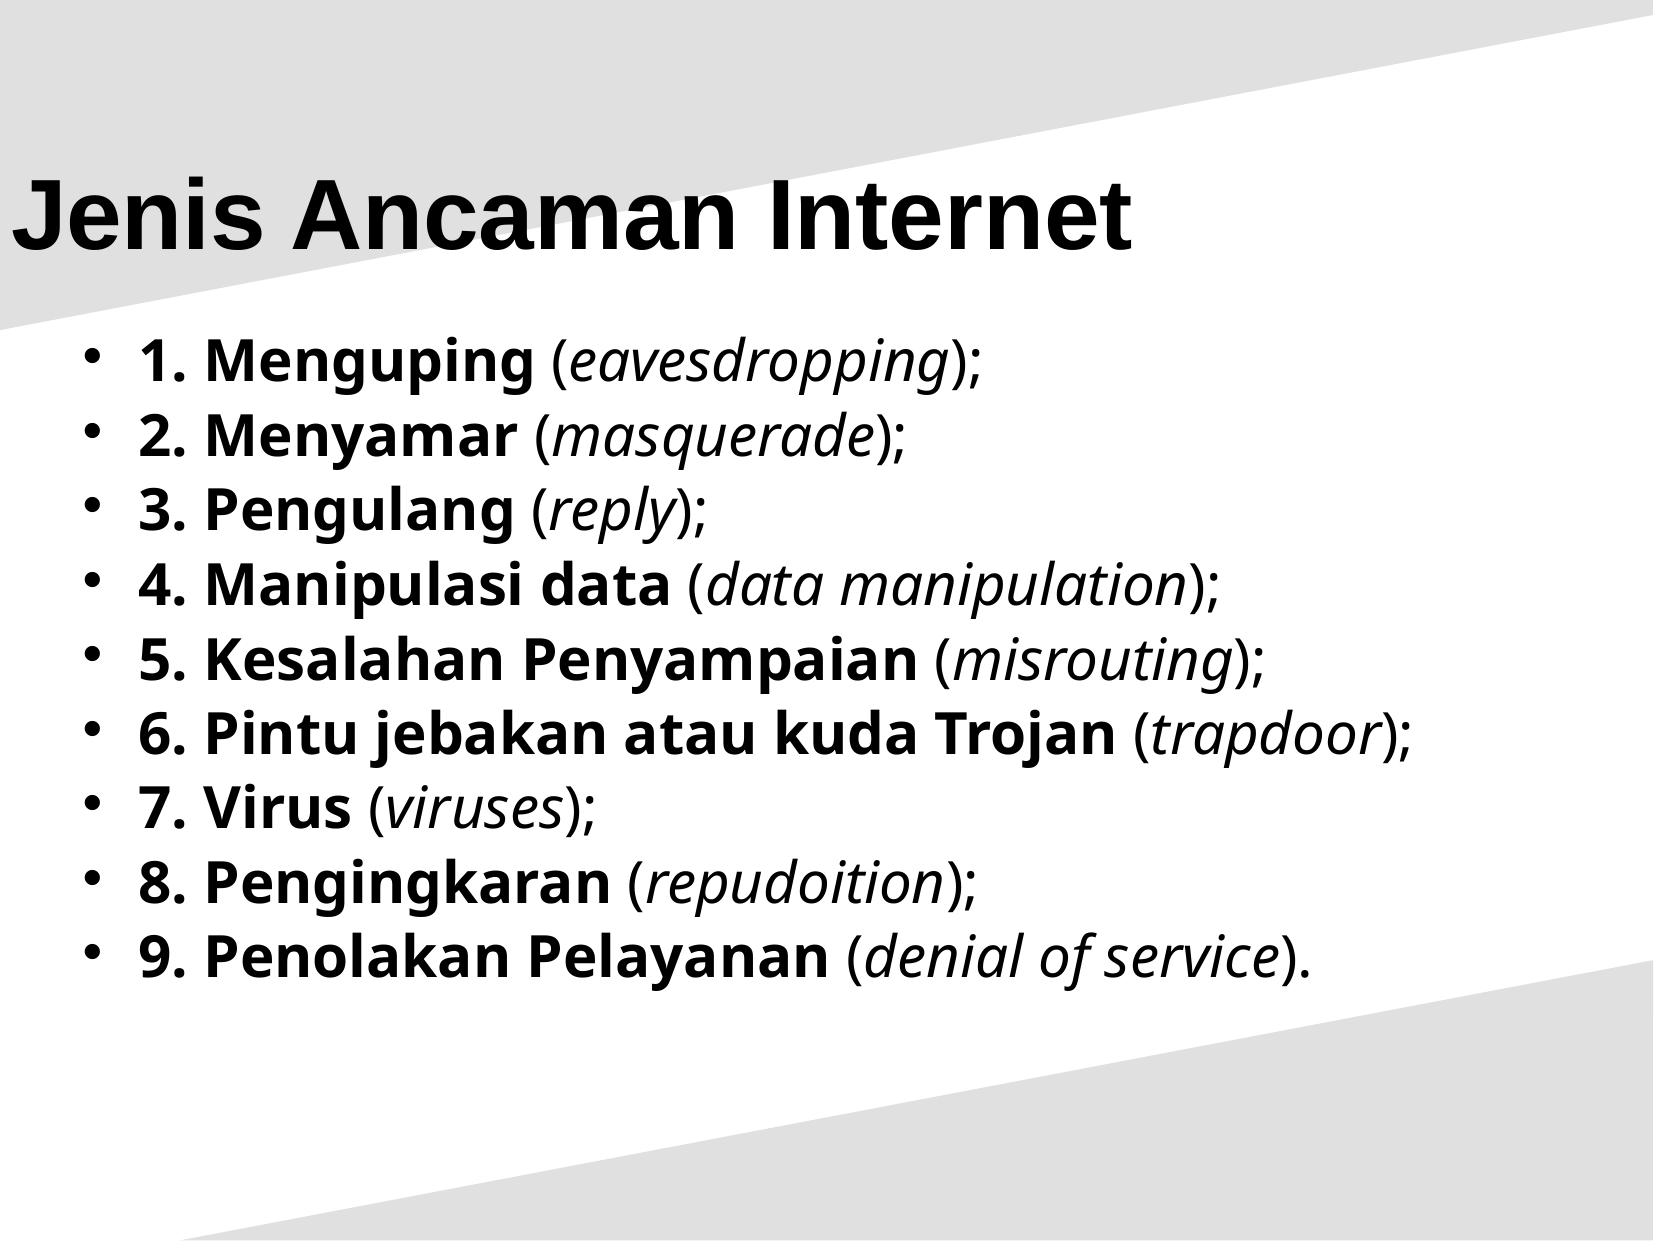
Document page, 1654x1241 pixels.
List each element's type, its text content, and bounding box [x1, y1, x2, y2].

text_box Jenis Ancaman Internet [11, 105, 1499, 313]
text_box 1. Menguping (eavesdropping); 2. Menyamar (masquerade); 3. Pengulang (reply); 4. Manipulasi data (data manipulation); 5. Kesalahan Penyampaian (misrouting); 6. Pintu jebakan atau kuda Trojan (trapdoor); 7. Virus (viruses); 8. Pengingkaran (repudoition); 9. Penolakan Pelayanan (denial of service). [82, 331, 1538, 1051]
